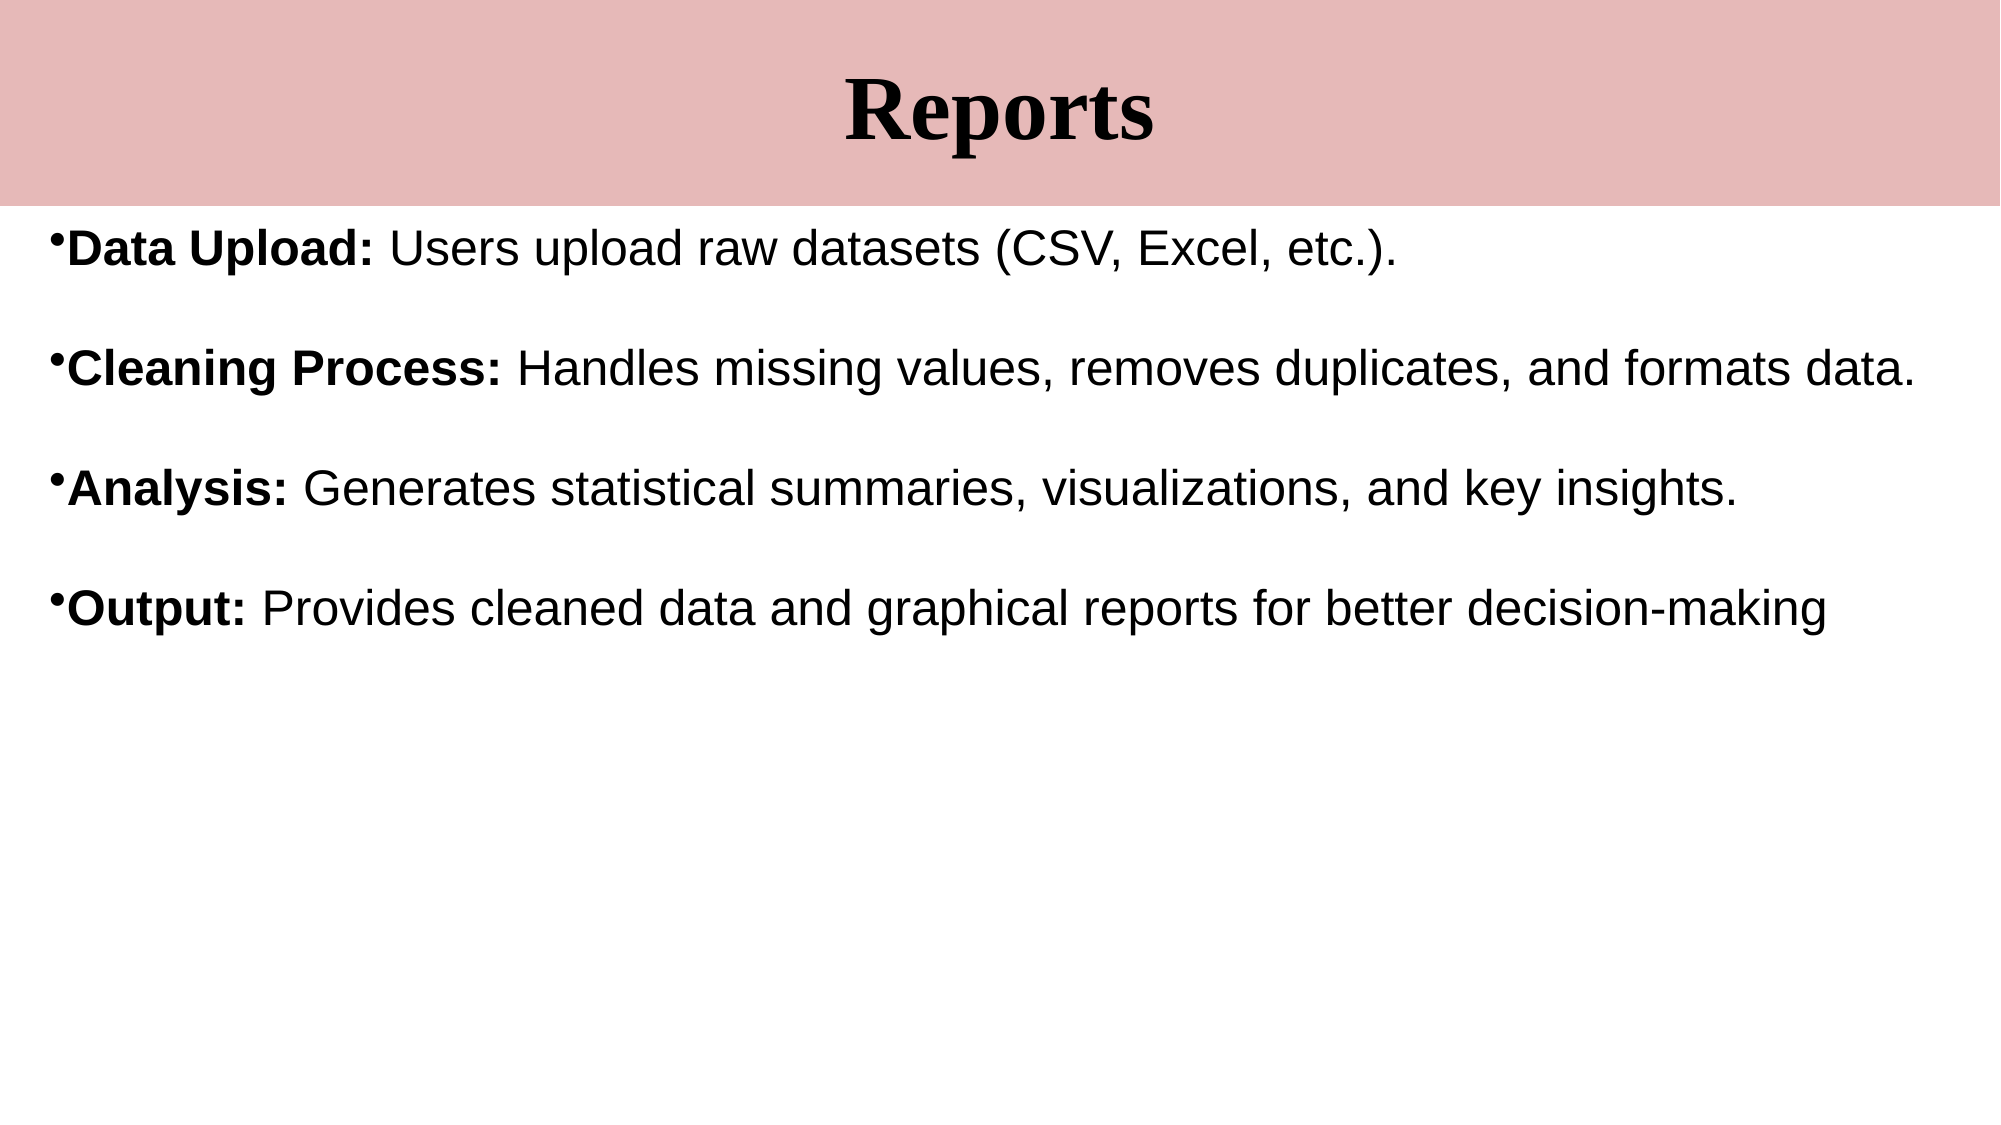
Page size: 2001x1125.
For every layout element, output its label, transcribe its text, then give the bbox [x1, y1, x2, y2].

title Reports [0, 0, 2000, 206]
list Data Upload: Users upload raw datasets (CSV, Excel, etc.). Cleaning Process: Handles missing values, removes duplicates, and formats data. Analysis: Generates statistical summaries, visualizations, and key insights. Output: Provides cleaned data and graphical reports for better decision-making [34, 98, 1966, 752]
